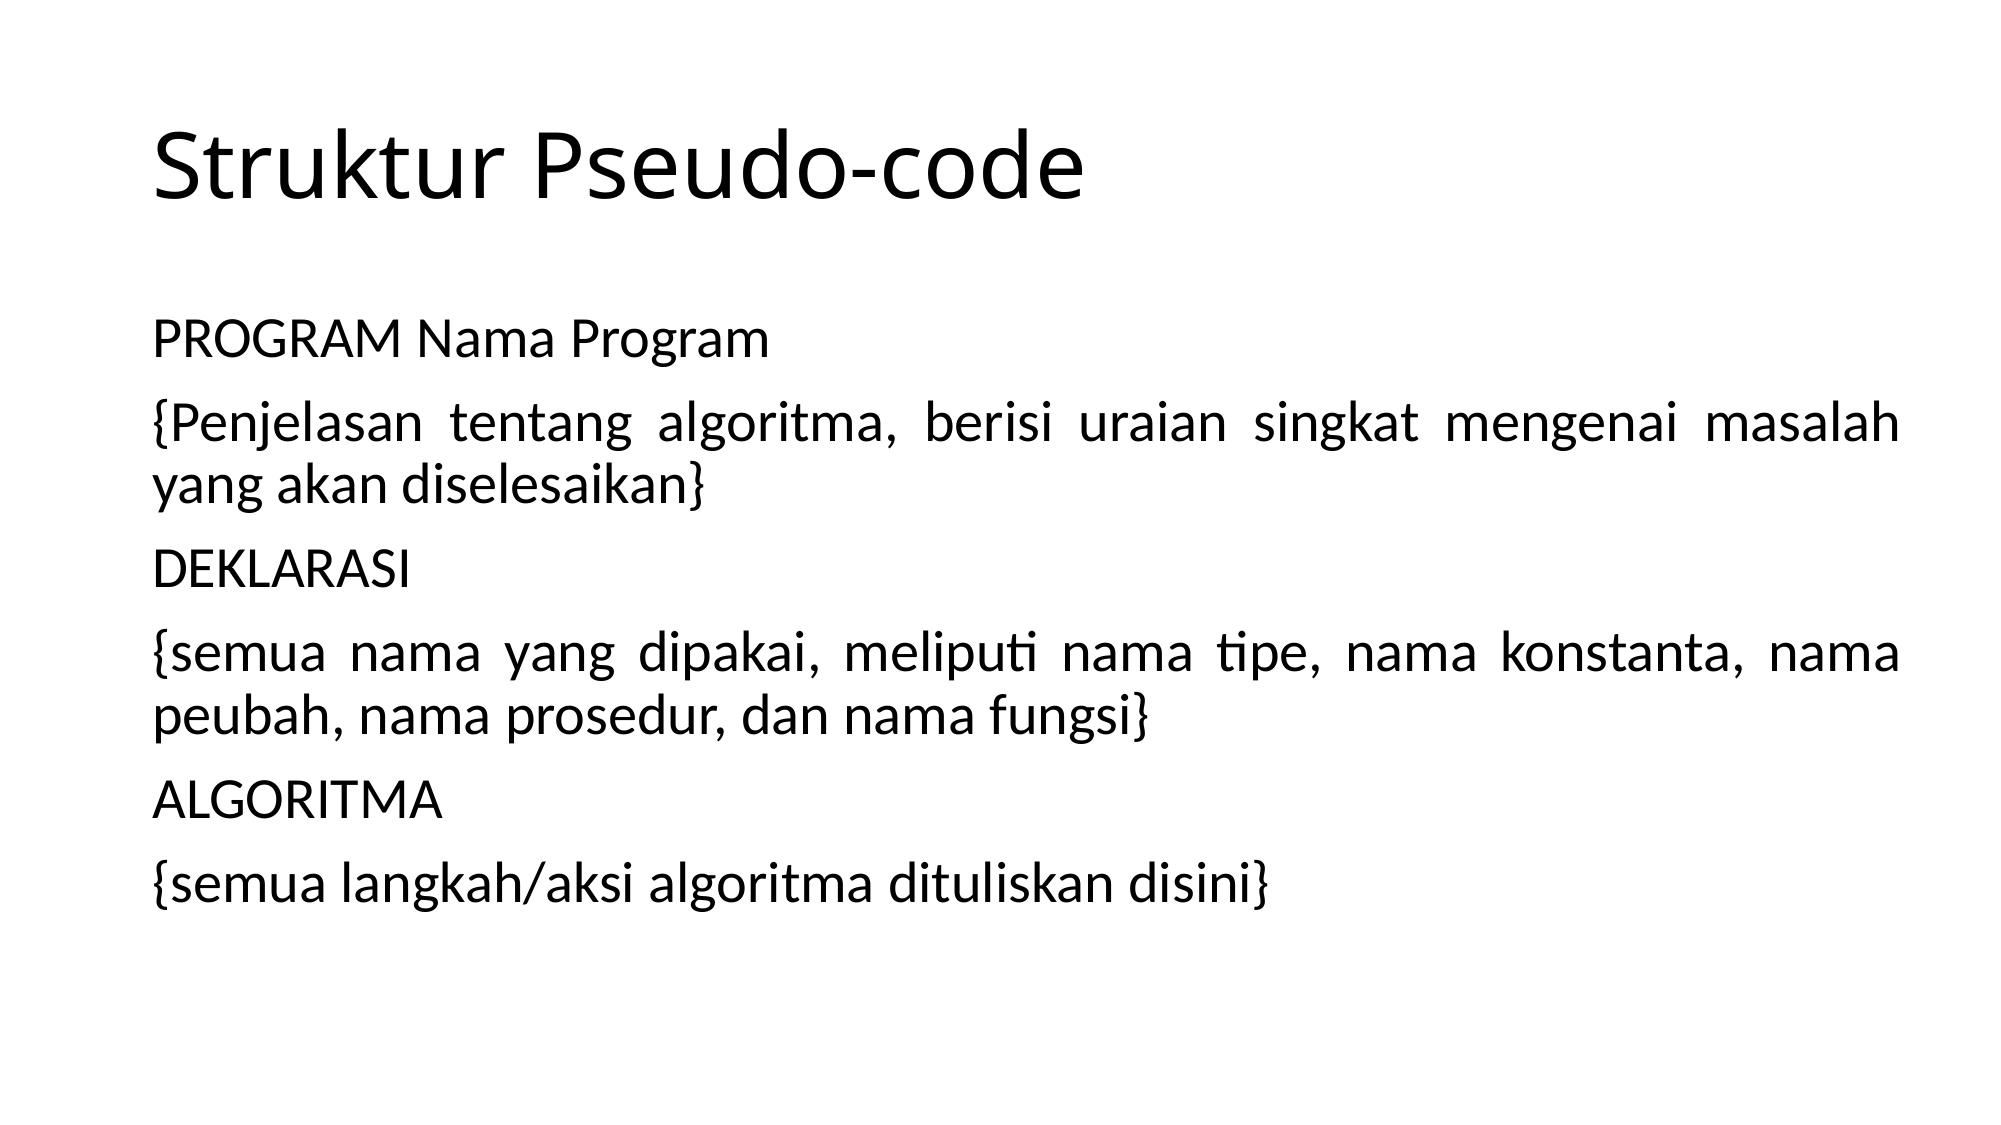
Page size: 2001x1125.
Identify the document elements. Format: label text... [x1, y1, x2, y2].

list PROGRAM Nama Program {Penjelasan tentang algoritma, berisi uraian singkat mengenai masalah yang akan diselesaikan} DEKLARASI {semua nama yang dipakai, meliputi nama tipe, nama konstanta, nama peubah, nama prosedur, dan nama fungsi} ALGORITMA {semua langkah/aksi algoritma dituliskan disini} [137, 299, 1917, 1014]
title Struktur Pseudo-code [137, 59, 1863, 278]
